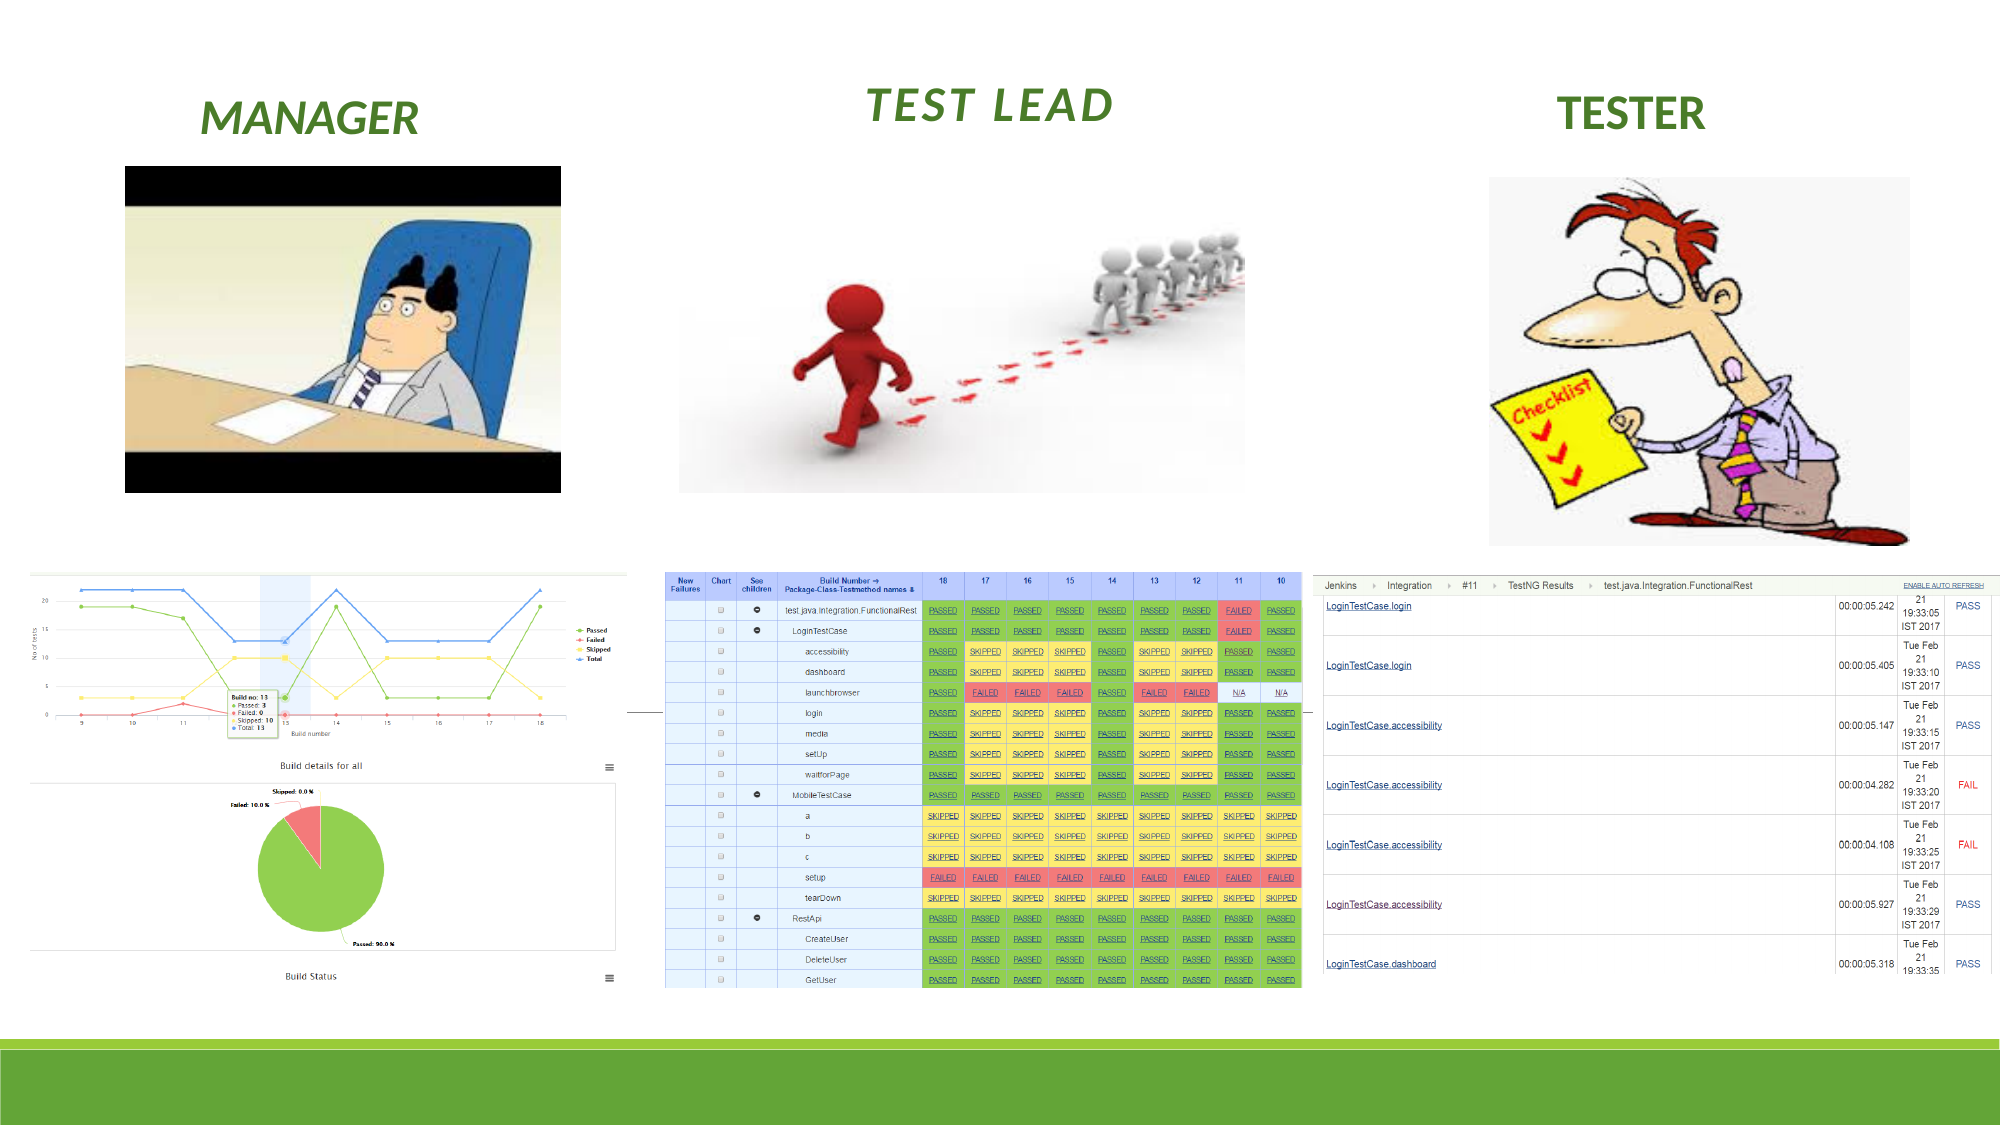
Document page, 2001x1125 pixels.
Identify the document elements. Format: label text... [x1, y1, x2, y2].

picture [1312, 575, 2000, 974]
picture [29, 572, 627, 985]
picture [125, 165, 562, 493]
text_box MANAGER [125, 77, 494, 152]
picture [1488, 176, 1911, 547]
picture [678, 165, 1245, 493]
subtitle TEST LEAD [849, 70, 2000, 576]
text_box TESTER [1542, 71, 1910, 147]
picture [663, 572, 1303, 989]
